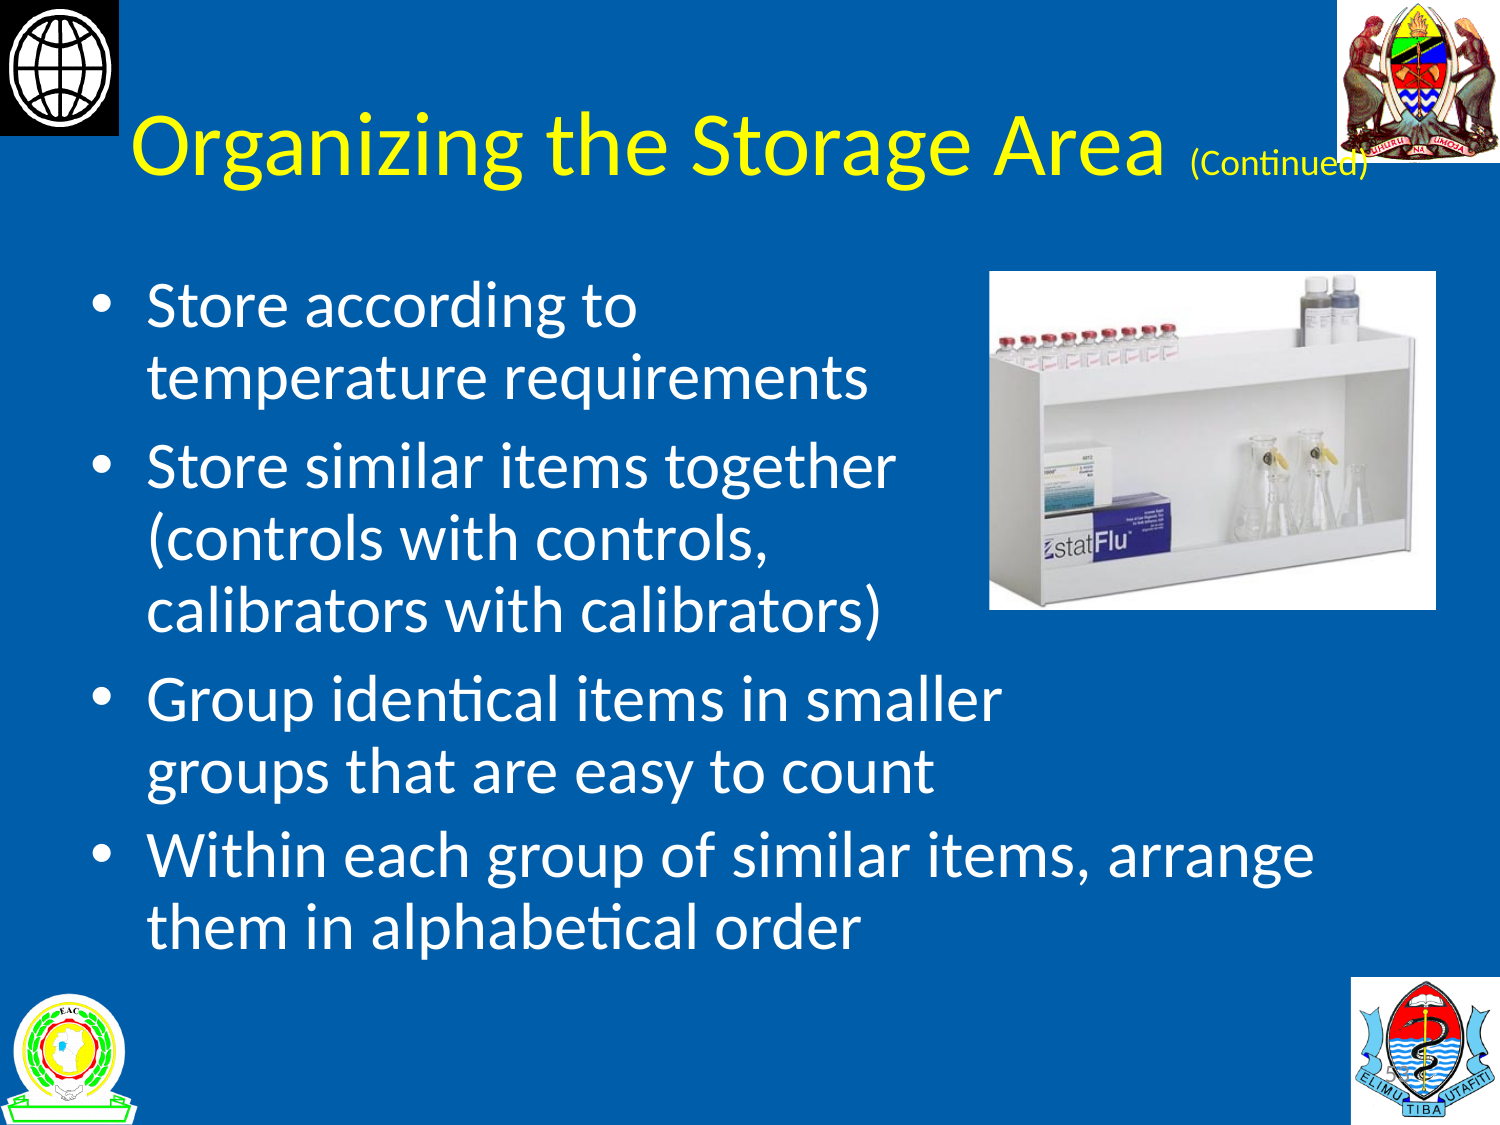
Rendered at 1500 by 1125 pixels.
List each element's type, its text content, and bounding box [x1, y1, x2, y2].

picture [0, 0, 119, 136]
picture [1337, 0, 1500, 163]
picture [1350, 977, 1500, 1125]
text_box Store according to temperature requirements Store similar items together (controls with controls, calibrators with calibrators) Group identical items in smaller groups that are easy to count Within each group of similar items, arrange them in alphabetical order [74, 262, 1425, 1005]
title Organizing the Storage Area (Continued) [75, 45, 1425, 233]
picture [989, 271, 1436, 610]
text_box <number> [1074, 1042, 1425, 1103]
picture [0, 993, 137, 1125]
